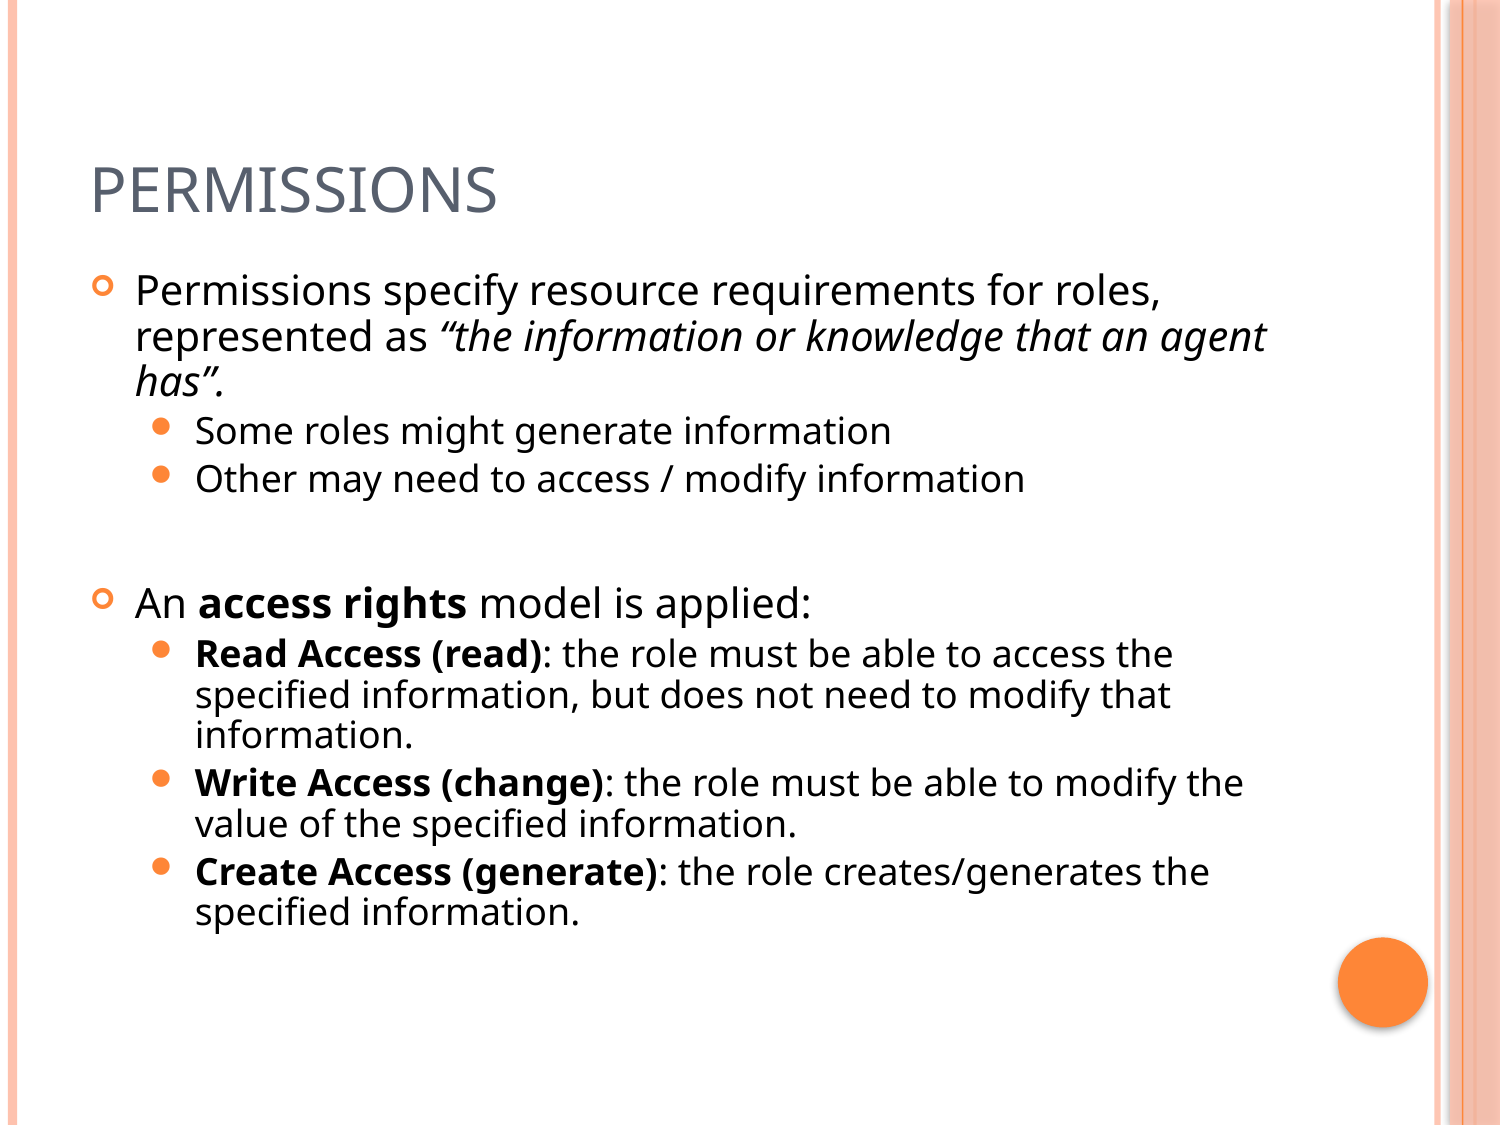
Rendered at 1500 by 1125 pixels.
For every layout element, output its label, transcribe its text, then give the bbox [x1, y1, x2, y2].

title Permissions [75, 45, 1300, 233]
list Permissions specify resource requirements for roles, represented as “the information or knowledge that an agent has”. Some roles might generate information Other may need to access / modify information An access rights model is applied: Read Access (read): the role must be able to access the specified information, but does not need to modify that information. Write Access (change): the role must be able to modify the value of the specified information. Create Access (generate): the role creates/generates the specified information. [75, 262, 1302, 1062]
